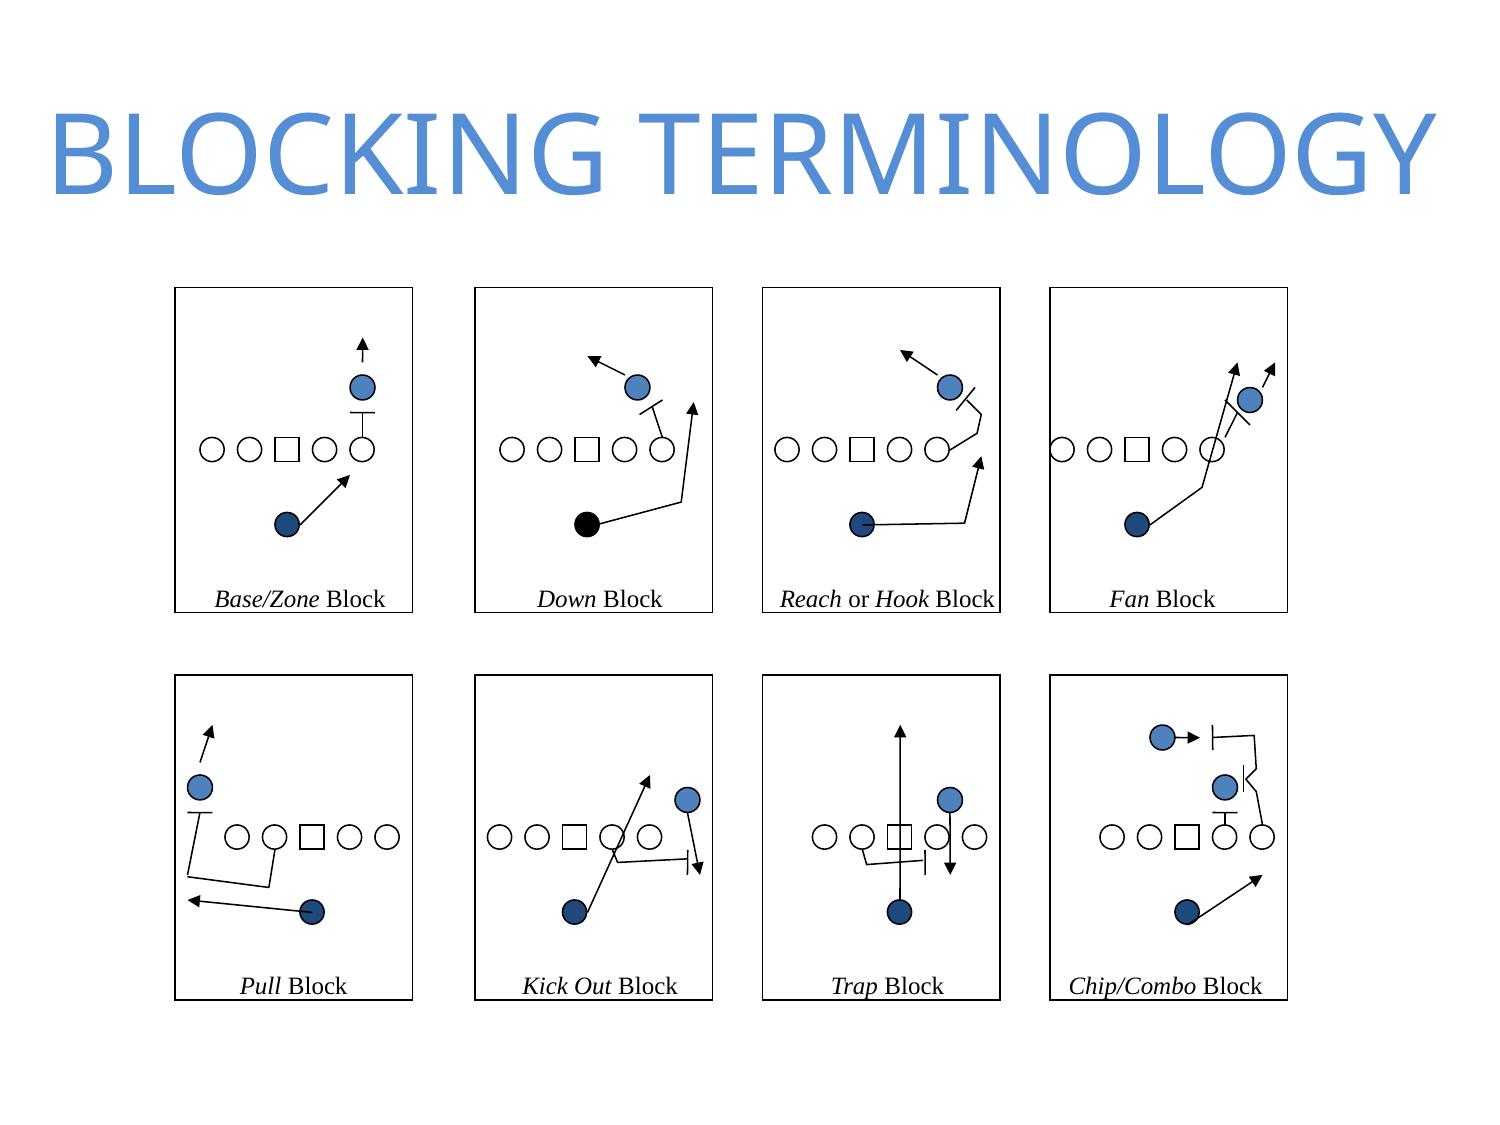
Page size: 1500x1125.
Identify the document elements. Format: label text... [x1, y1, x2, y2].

text_box Kick Out Block [462, 962, 738, 1008]
text_box [762, 287, 1000, 575]
text_box [1149, 725, 1175, 751]
text_box Fan Block [1025, 575, 1300, 620]
text_box [1213, 735, 1263, 826]
text_box [174, 675, 413, 962]
text_box [562, 899, 587, 925]
text_box [187, 849, 275, 888]
text_box [1174, 899, 1200, 925]
text_box Base/Zone Block [162, 575, 438, 620]
text_box [1049, 287, 1288, 575]
text_box [1049, 675, 1288, 962]
text_box [615, 774, 651, 850]
text_box [1212, 774, 1238, 800]
text_box [901, 856, 923, 863]
text_box [894, 724, 907, 901]
text_box [900, 349, 938, 376]
text_box [624, 375, 650, 400]
text_box [356, 337, 369, 363]
text_box Trap Block [750, 962, 1012, 1008]
text_box [474, 287, 713, 575]
text_box Chip/Combo Block [1012, 962, 1325, 1008]
text_box [687, 812, 704, 875]
text_box [1174, 731, 1201, 744]
text_box [299, 474, 350, 526]
text_box [1262, 362, 1276, 388]
text_box Pull Block [150, 962, 425, 1008]
text_box [587, 356, 626, 376]
text_box [1149, 362, 1241, 526]
text_box [675, 787, 700, 813]
text_box [937, 787, 963, 813]
text_box [299, 899, 325, 925]
text_box [174, 287, 413, 575]
text_box [474, 675, 713, 962]
text_box [937, 375, 963, 400]
text_box [762, 675, 1000, 962]
text_box [1187, 874, 1263, 926]
text_box [862, 849, 899, 865]
text_box [187, 774, 213, 800]
text_box [887, 900, 912, 925]
text_box [1237, 387, 1263, 413]
text_box BLOCKING TERMINOLOGY [30, 74, 1453, 225]
text_box [350, 375, 376, 400]
text_box [199, 724, 215, 763]
text_box Down Block [462, 575, 738, 620]
text_box [587, 402, 699, 528]
text_box Reach or Hook Block [750, 575, 1025, 620]
text_box [943, 812, 957, 875]
text_box [849, 512, 875, 537]
text_box [1124, 512, 1150, 537]
text_box [950, 399, 982, 451]
text_box [612, 849, 688, 863]
text_box [187, 895, 313, 913]
text_box [862, 456, 985, 526]
